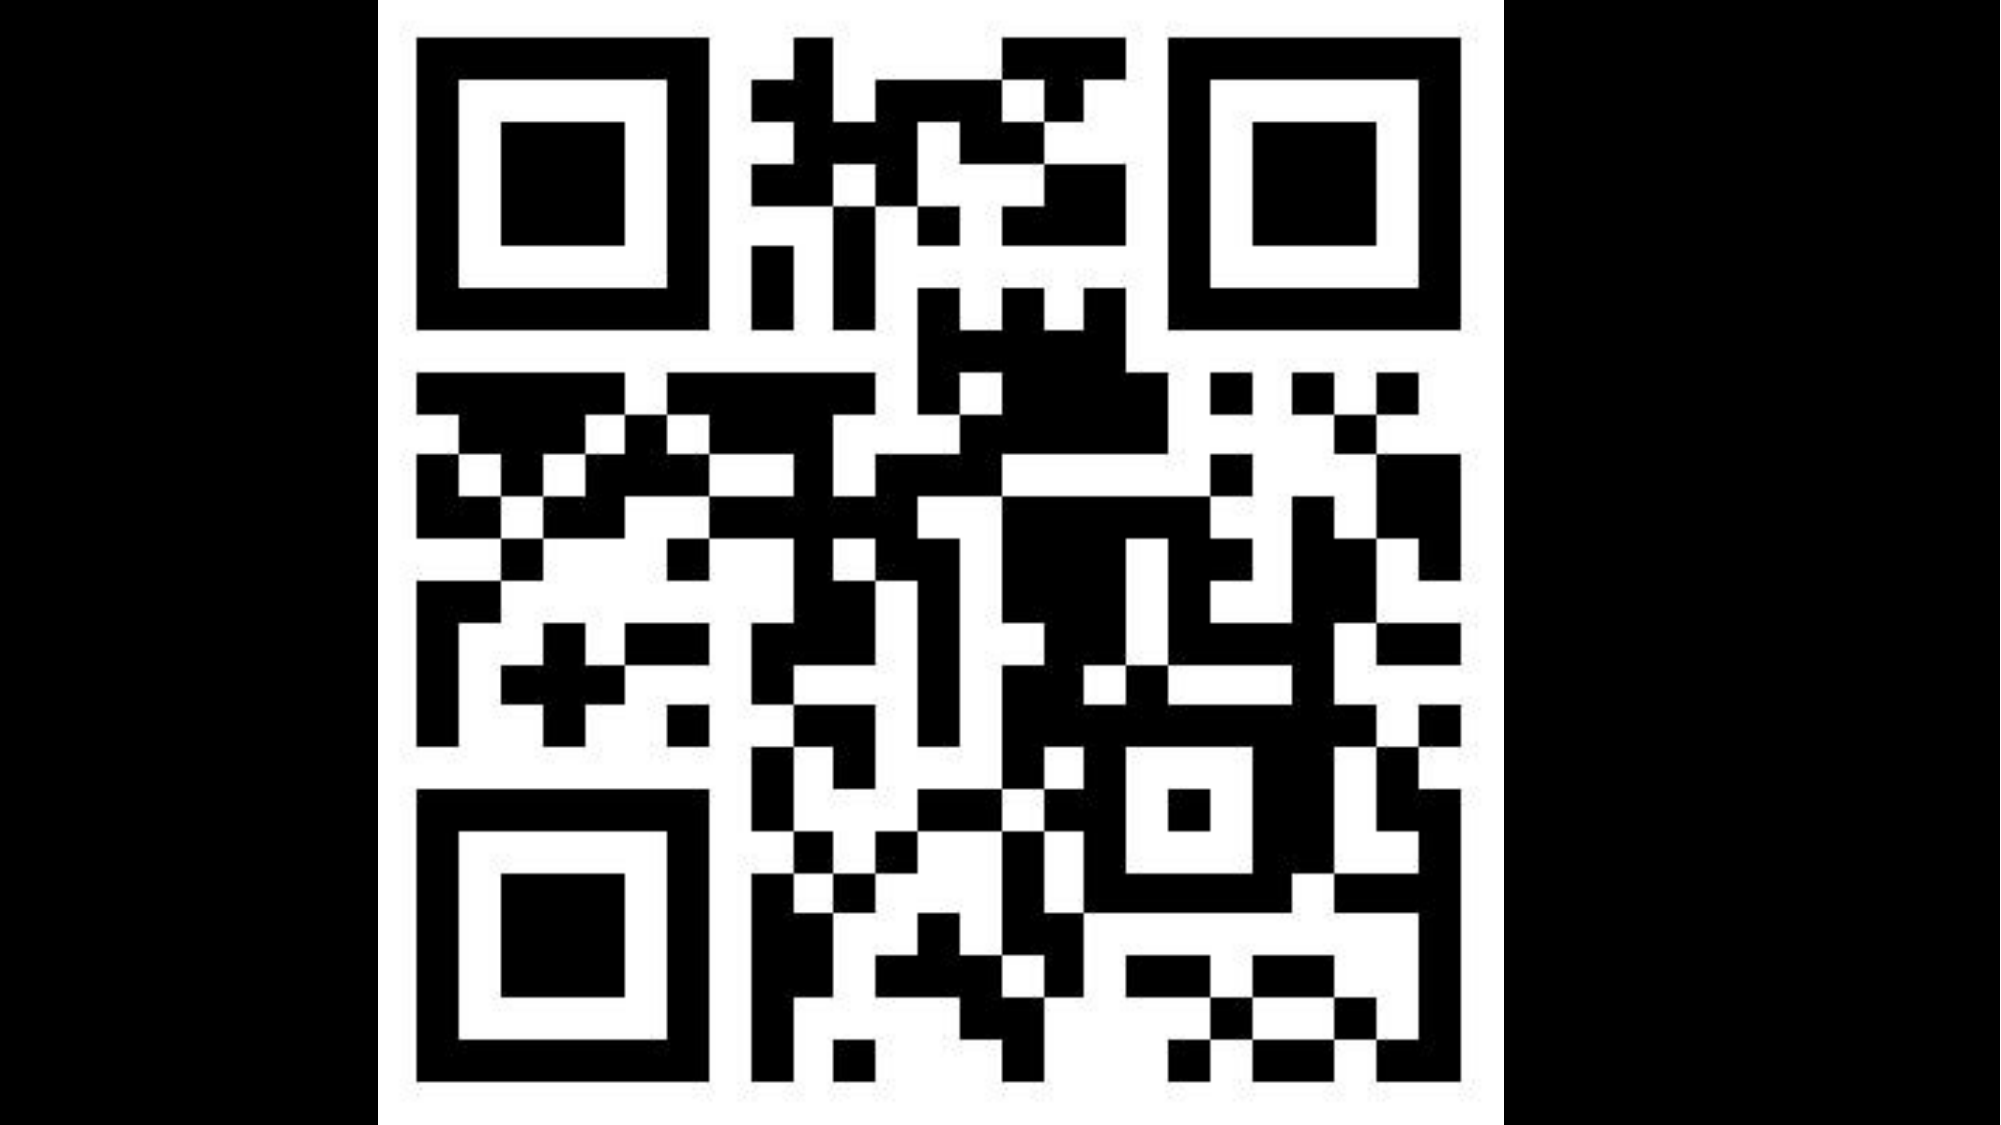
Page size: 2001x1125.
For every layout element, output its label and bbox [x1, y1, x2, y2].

list [378, 0, 1504, 1125]
